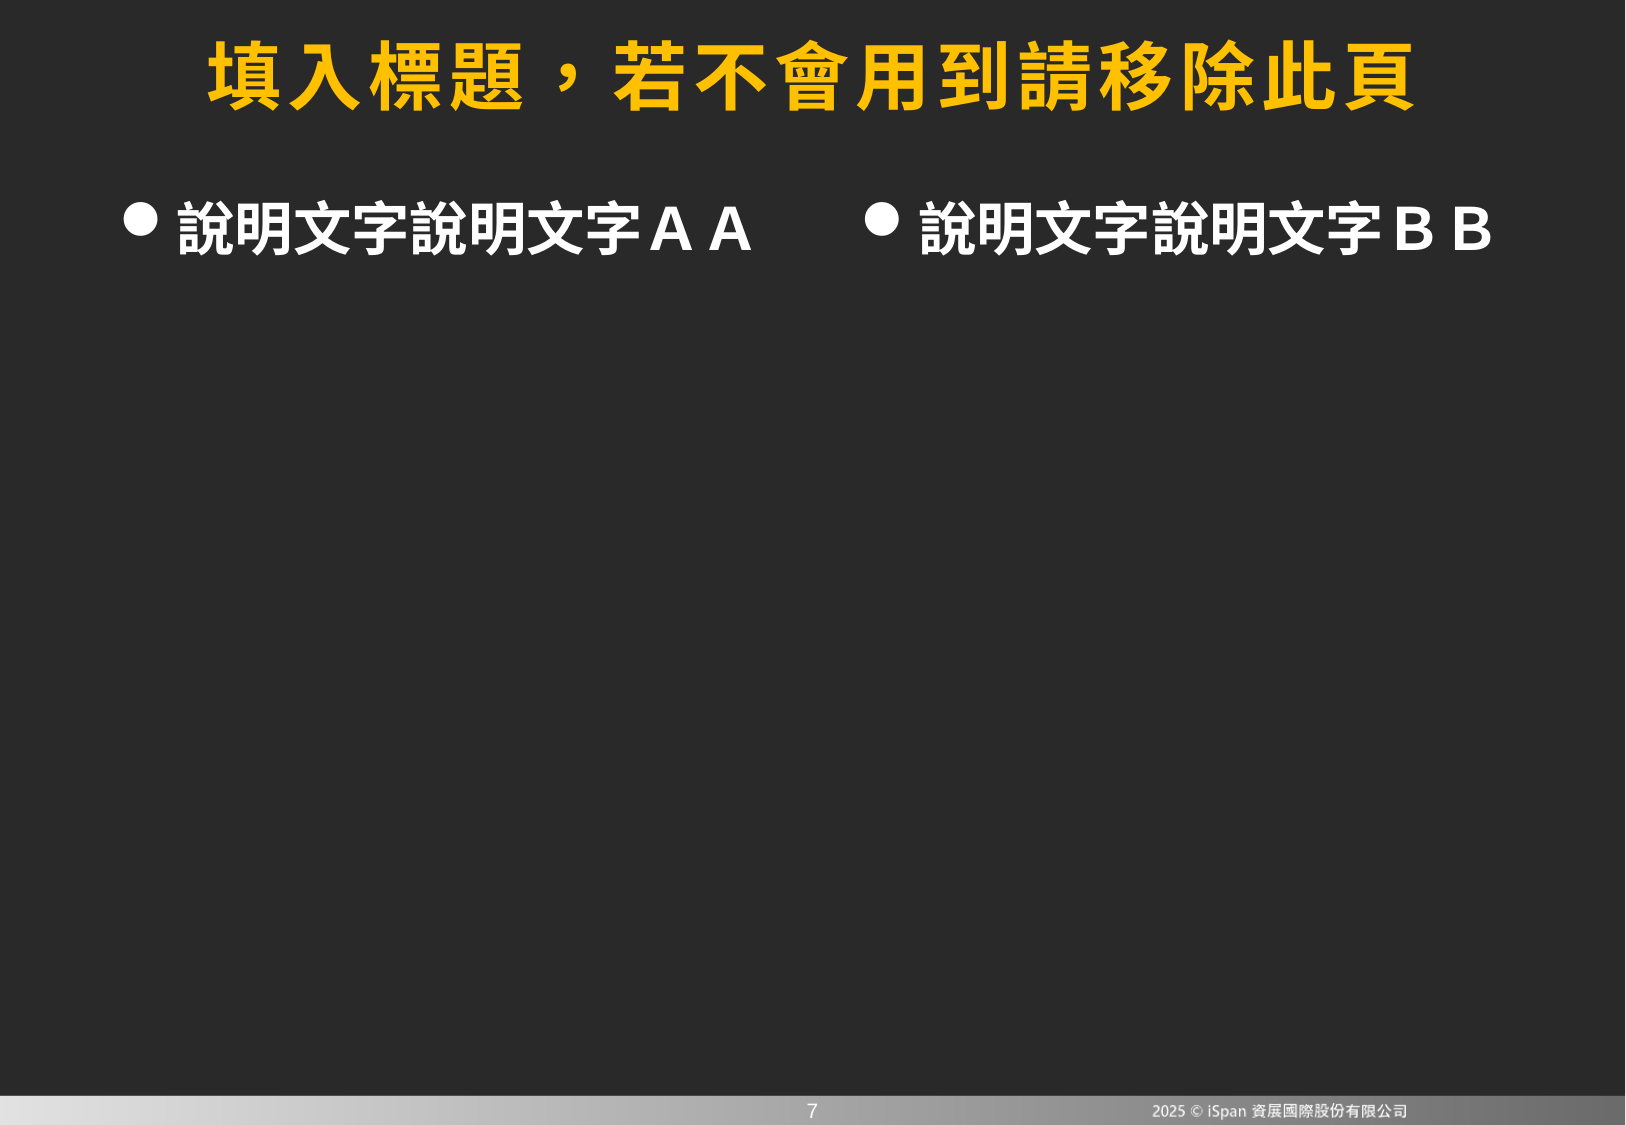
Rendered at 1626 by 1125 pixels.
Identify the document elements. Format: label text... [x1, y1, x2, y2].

picture [0, 0, 1626, 1125]
list 說明文字說明文字ＡＡ [103, 184, 779, 1012]
list 說明文字說明文字ＢＢ [844, 184, 1519, 1012]
title 填入標題，若不會用到請移除此頁 [103, 11, 1522, 138]
